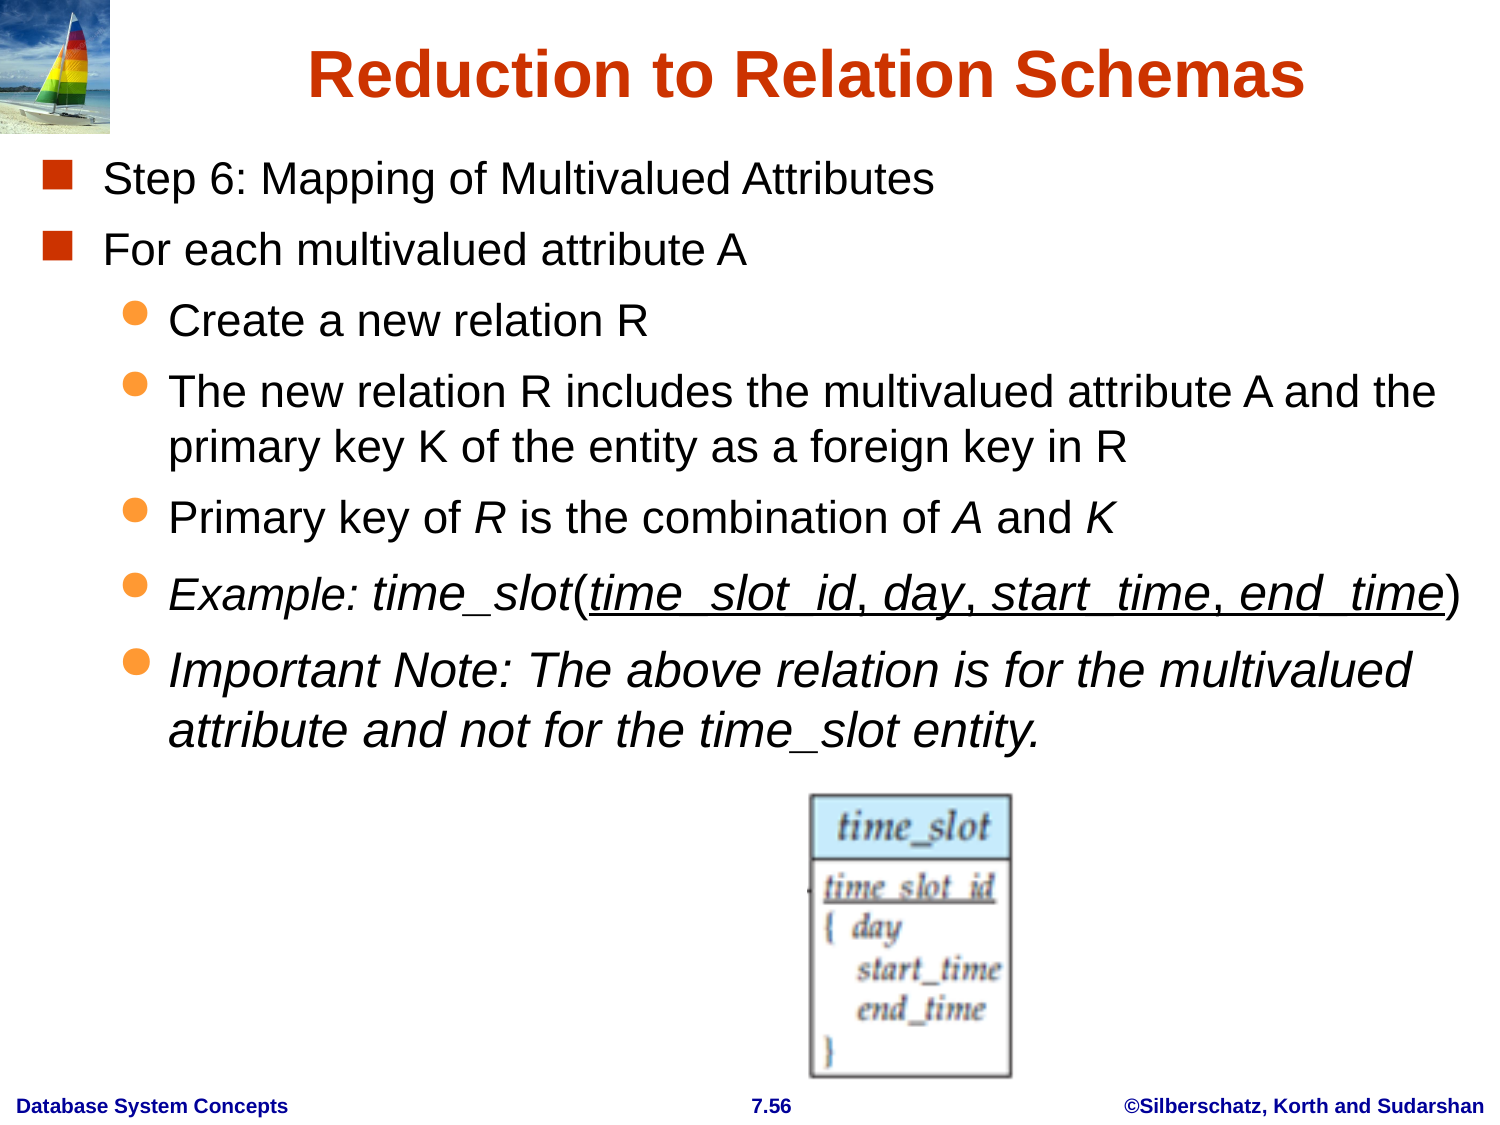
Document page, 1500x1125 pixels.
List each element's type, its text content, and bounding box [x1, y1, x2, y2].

list Step 6: Mapping of Multivalued Attributes For each multivalued attribute A Create a new relation R The new relation R includes the multivalued attribute A and the primary key K of the entity as a foreign key in R Primary key of R is the combination of A and K Example: time_slot(time_slot_id, day, start_time, end_time) Important Note: The above relation is for the multivalued attribute and not for the time_slot entity. [31, 141, 1478, 771]
picture [0, 0, 110, 134]
title Reduction to Relation Schemas [145, 18, 1471, 119]
picture [807, 786, 1019, 1088]
